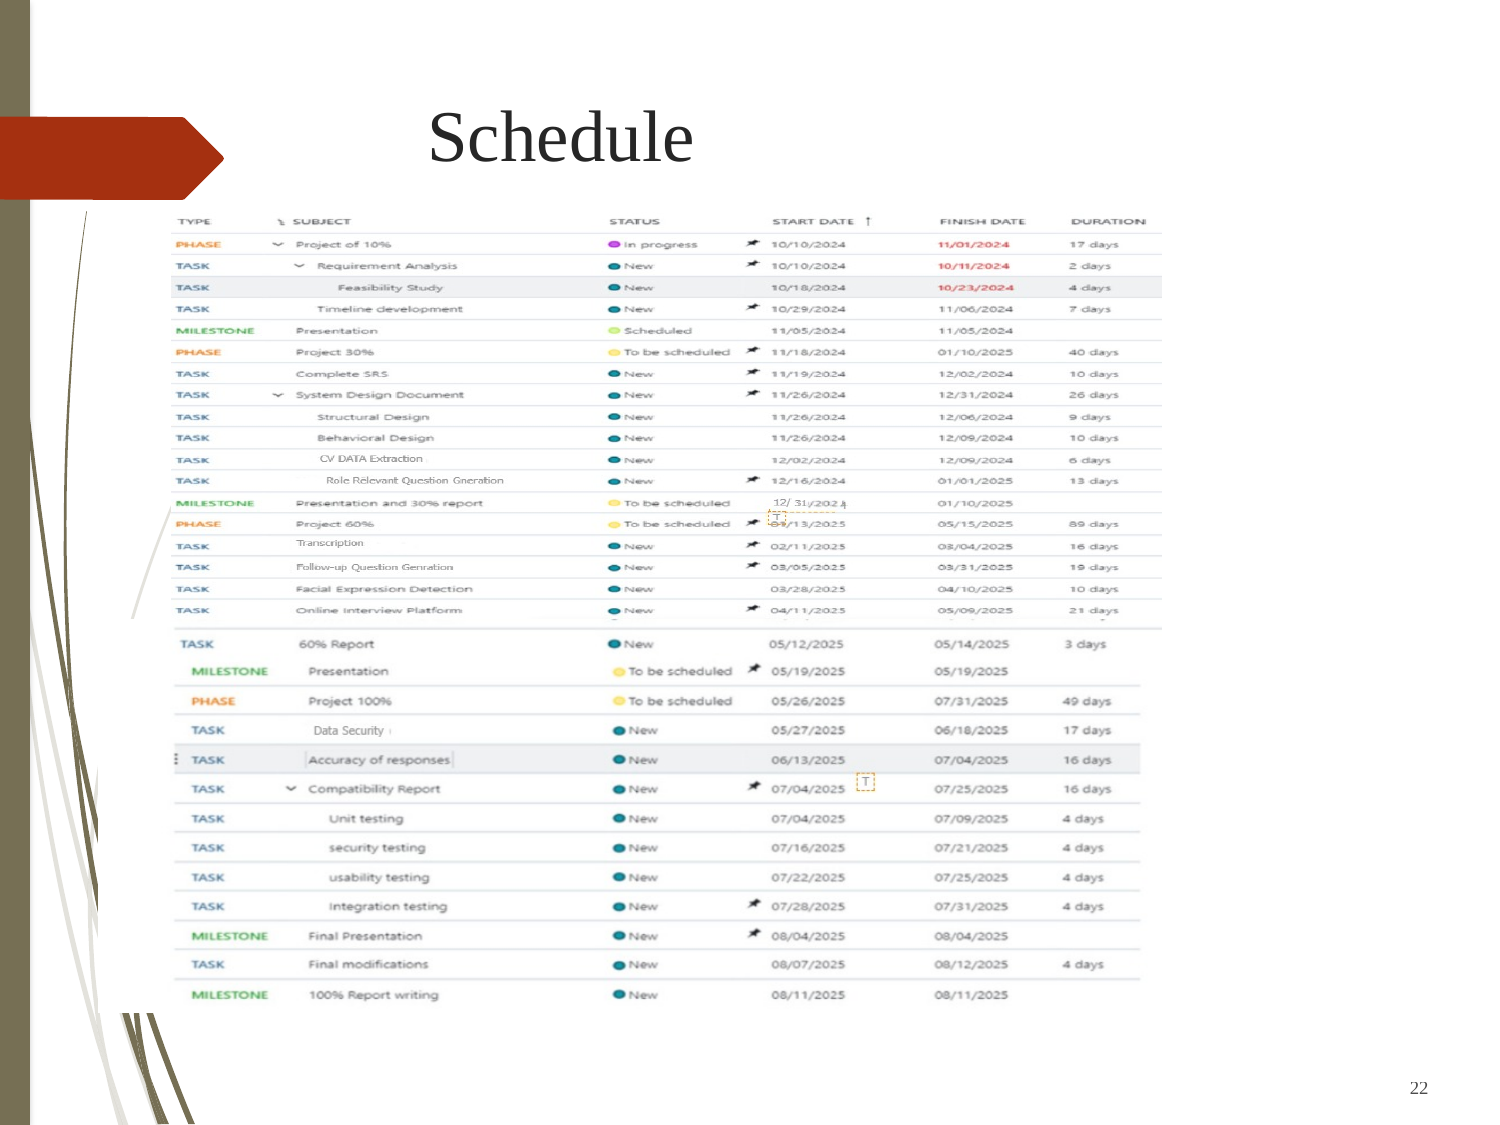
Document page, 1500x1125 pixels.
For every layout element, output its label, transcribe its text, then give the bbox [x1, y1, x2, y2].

picture [98, 212, 1162, 1013]
slide_number 22 [1359, 1050, 1444, 1125]
title Schedule [412, 81, 863, 211]
